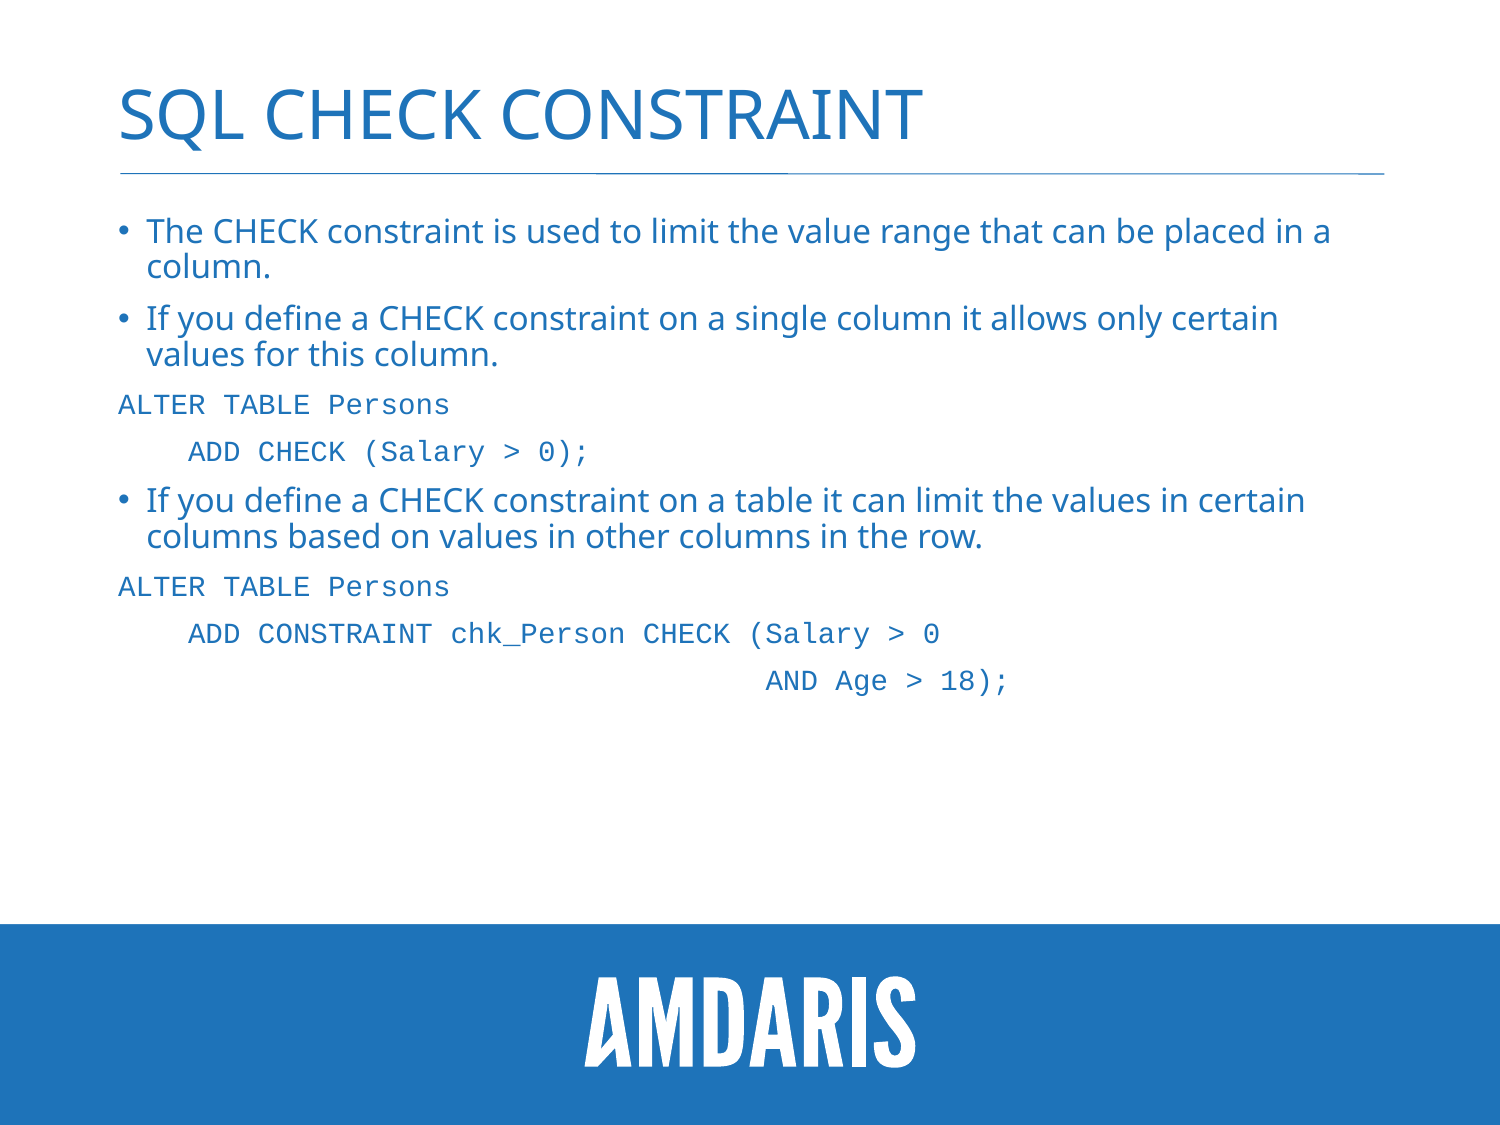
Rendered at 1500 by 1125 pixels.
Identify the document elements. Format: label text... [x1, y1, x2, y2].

list The CHECK constraint is used to limit the value range that can be placed in a column. If you define a CHECK constraint on a single column it allows only certain values for this column. ALTER TABLE Persons ADD CHECK (Salary > 0); If you define a CHECK constraint on a table it can limit the values in certain columns based on values in other columns in the row. ALTER TABLE Persons ADD CONSTRAINT chk_Person CHECK (Salary > 0 AND Age > 18); [103, 206, 1397, 887]
title SQL CHECK Constraint [103, 59, 1397, 175]
